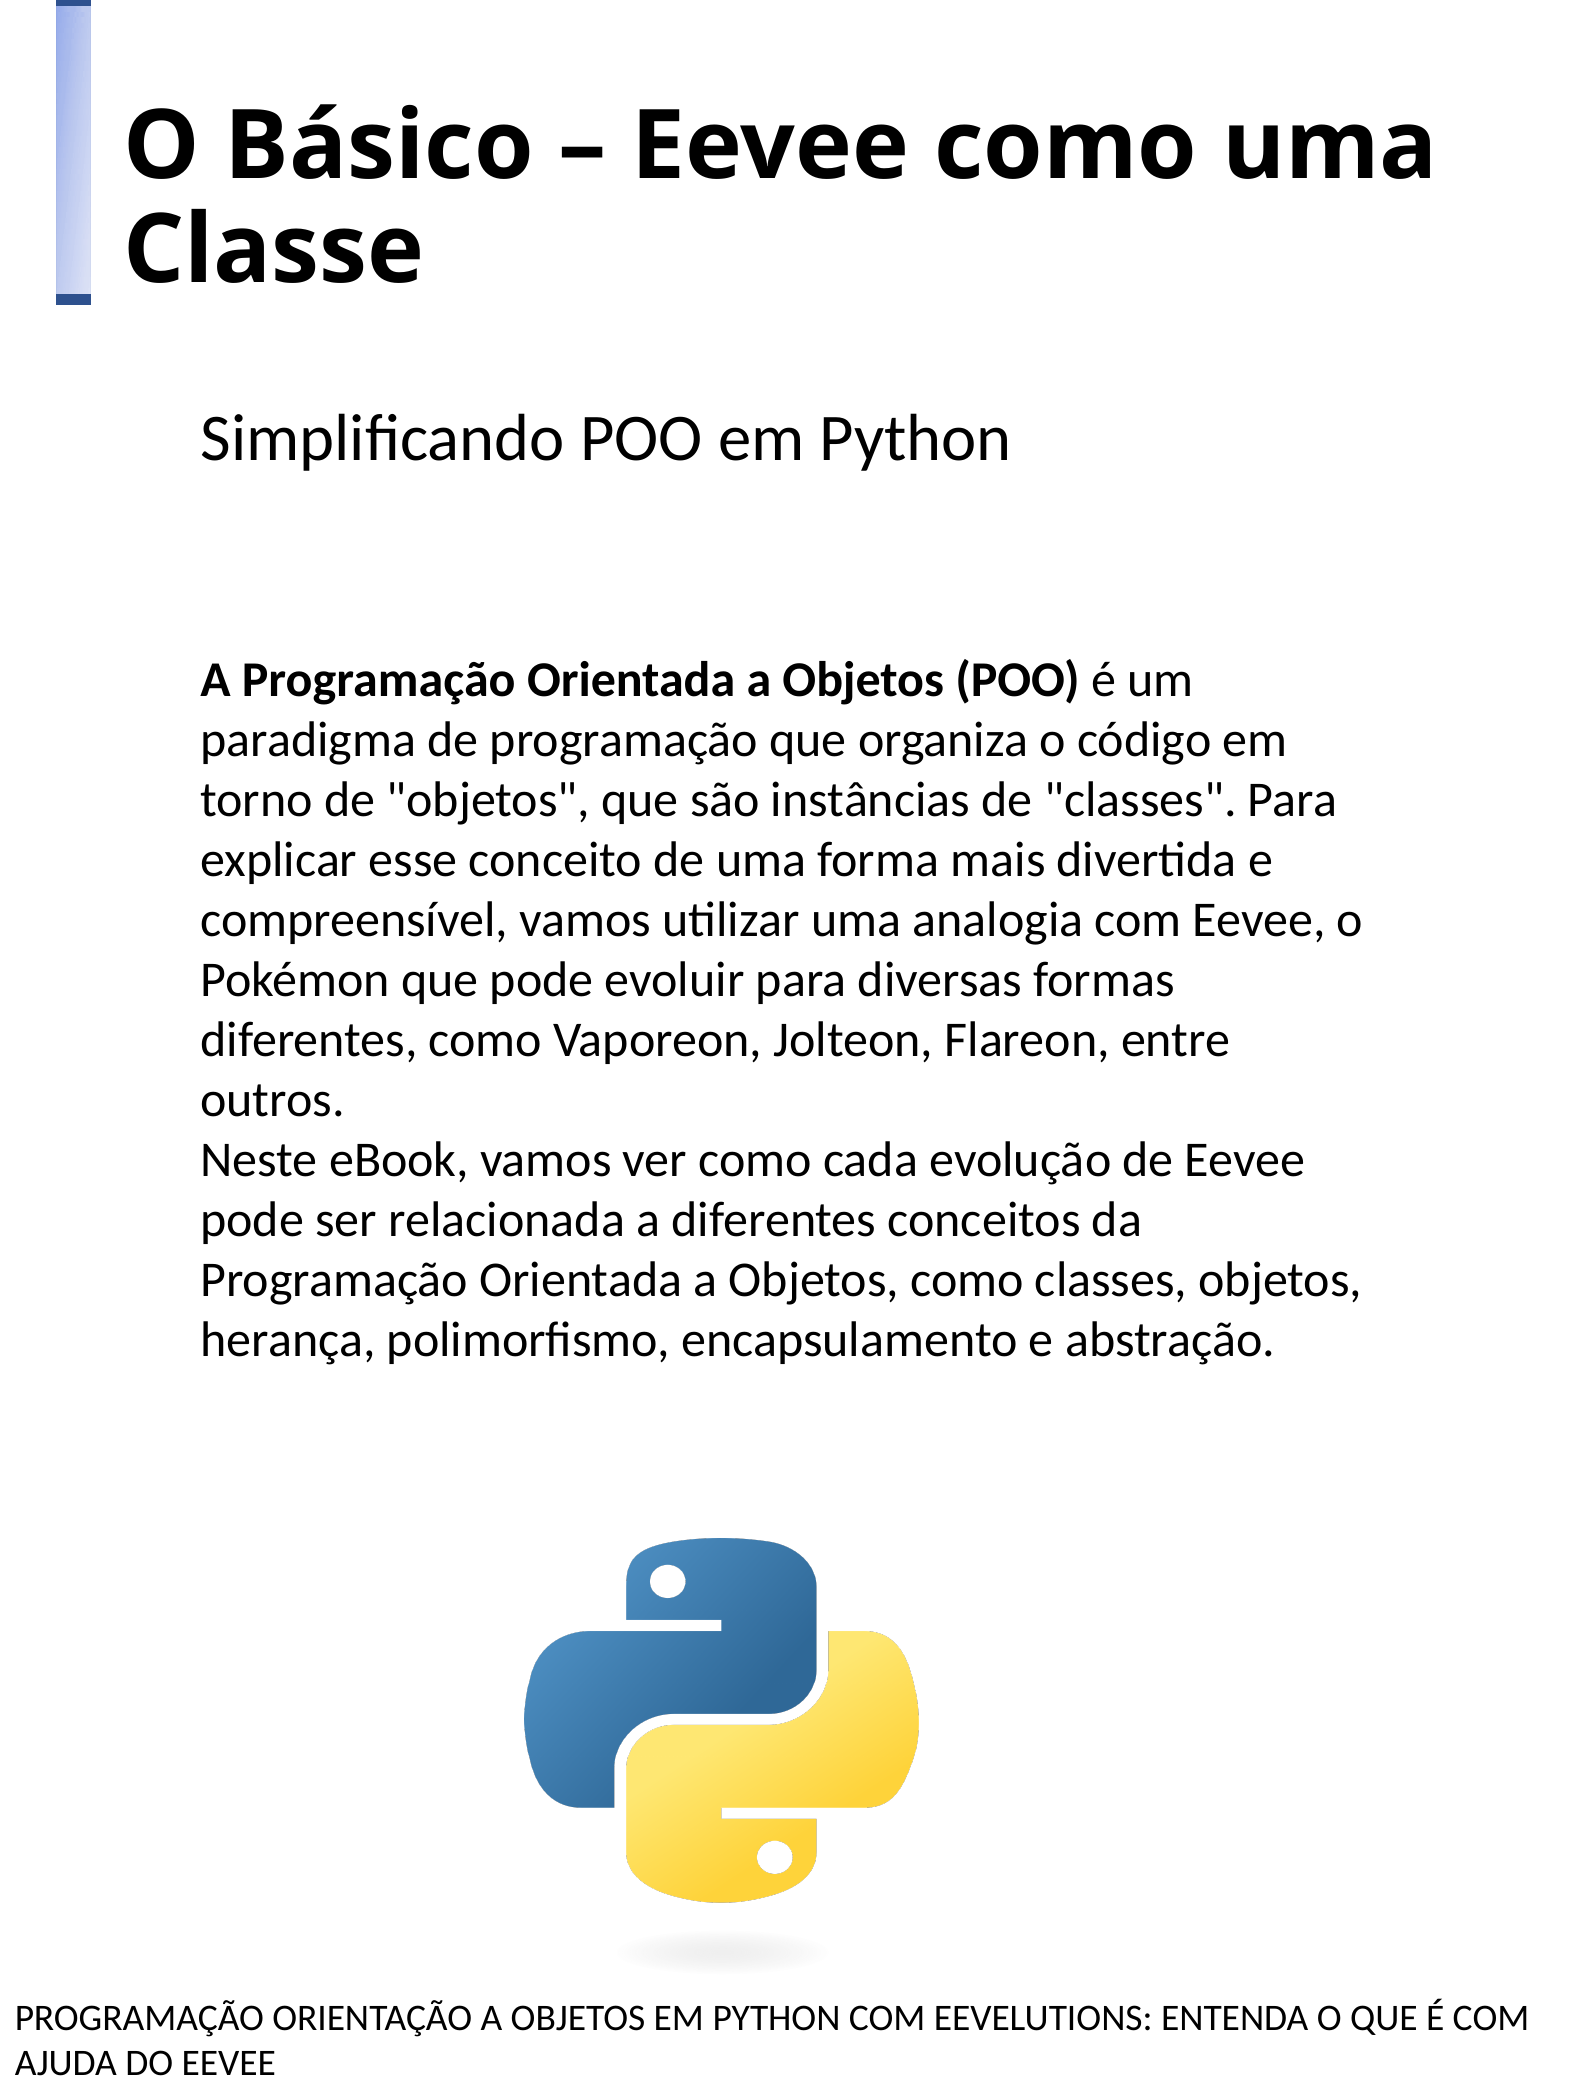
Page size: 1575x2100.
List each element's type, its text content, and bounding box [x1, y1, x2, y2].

picture [56, 0, 91, 305]
text_box A Programação Orientada a Objetos (POO) é um paradigma de programação que organiza o código em torno de "objetos", que são instâncias de "classes". Para explicar esse conceito de uma forma mais divertida e compreensível, vamos utilizar uma analogia com Eevee, o Pokémon que pode evoluir para diversas formas diferentes, como Vaporeon, Jolteon, Flareon, entre outros. Neste eBook, vamos ver como cada evolução de Eevee pode ser relacionada a diferentes conceitos da Programação Orientada a Objetos, como classes, objetos, herança, polimorfismo, encapsulamento e abstração. [185, 639, 1390, 1420]
picture [524, 1538, 960, 1975]
title O Básico – Eevee como uma Classe [108, 0, 1467, 403]
text_box Simplificando POO em Python [185, 386, 1390, 527]
text_box PROGRAMAÇÃO ORIENTAÇÃO A OBJETOS EM PYTHON COM EEVELUTIONS: ENTENDA O QUE É COM AJUDA DO EEVEE [0, 1985, 1548, 2100]
